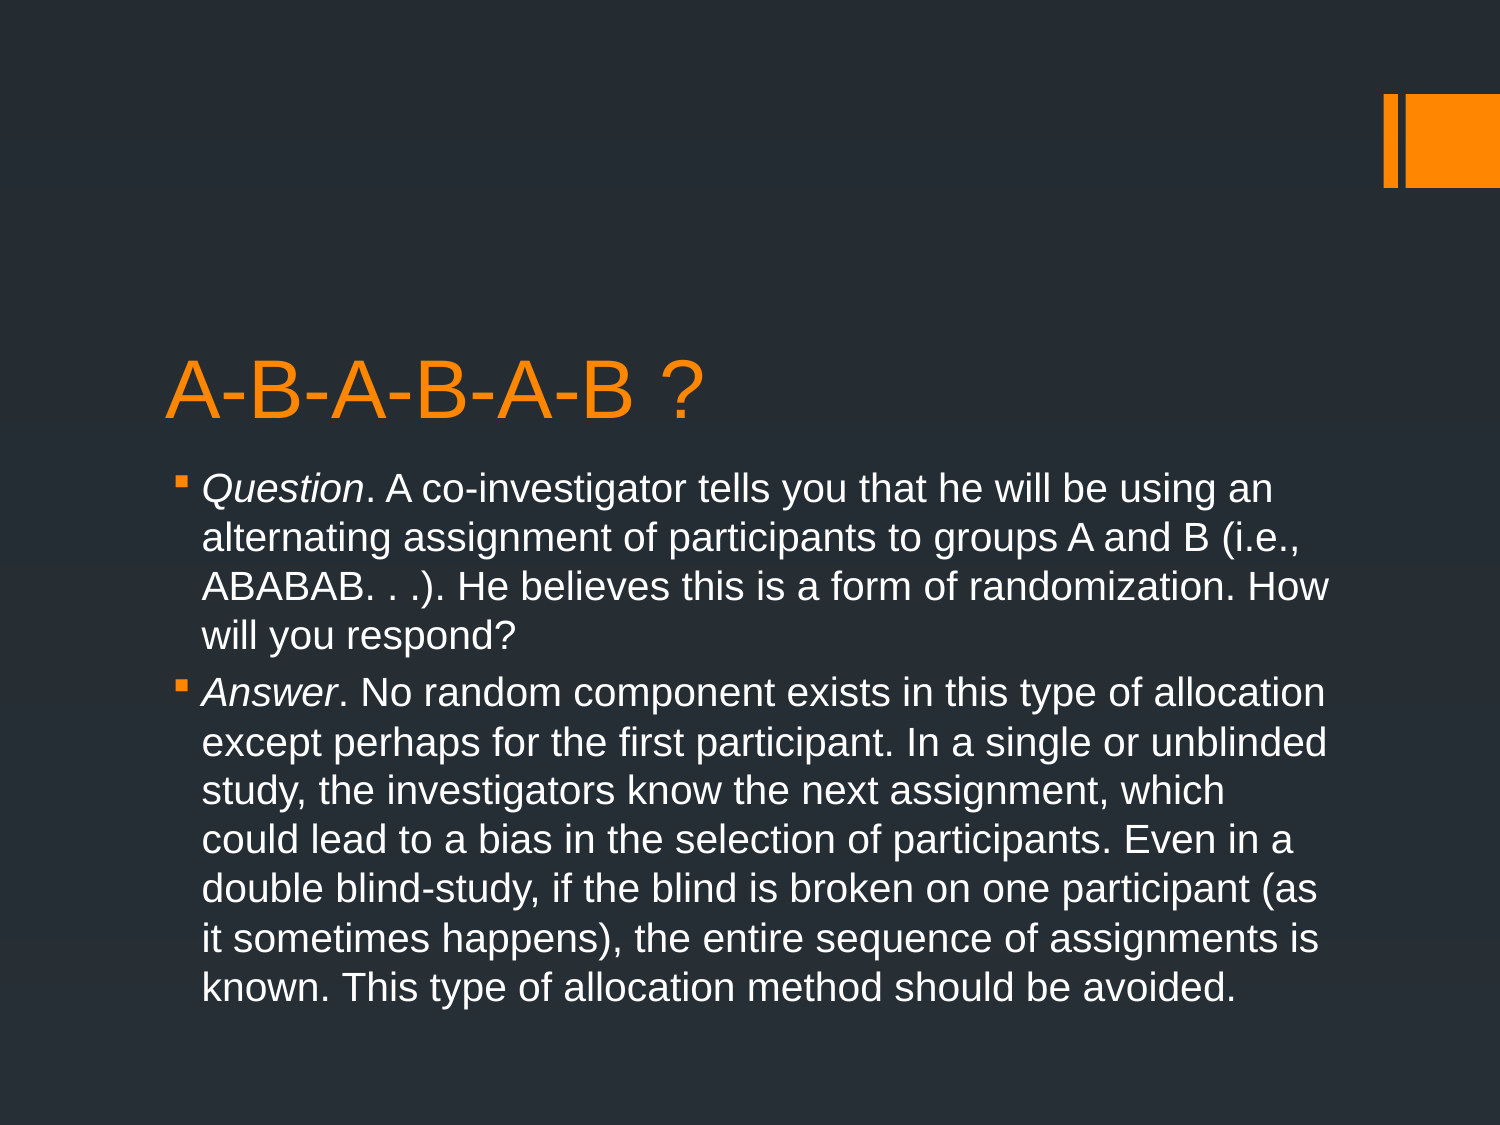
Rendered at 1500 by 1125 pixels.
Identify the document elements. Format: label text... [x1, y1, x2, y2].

list Question. A co-investigator tells you that he will be using an alternating assignment of participants to groups A and B (i.e., ABABAB. . .). He believes this is a form of randomization. How will you respond? Answer. No random component exists in this type of allocation except perhaps for the first participant. In a single or unblinded study, the investigators know the next assignment, which could lead to a bias in the selection of participants. Even in a double blind-study, if the blind is broken on one participant (as it sometimes happens), the entire sequence of assignments is known. This type of allocation method should be avoided. [150, 454, 1350, 1035]
title A-B-A-B-A-B ? [150, 253, 1350, 443]
